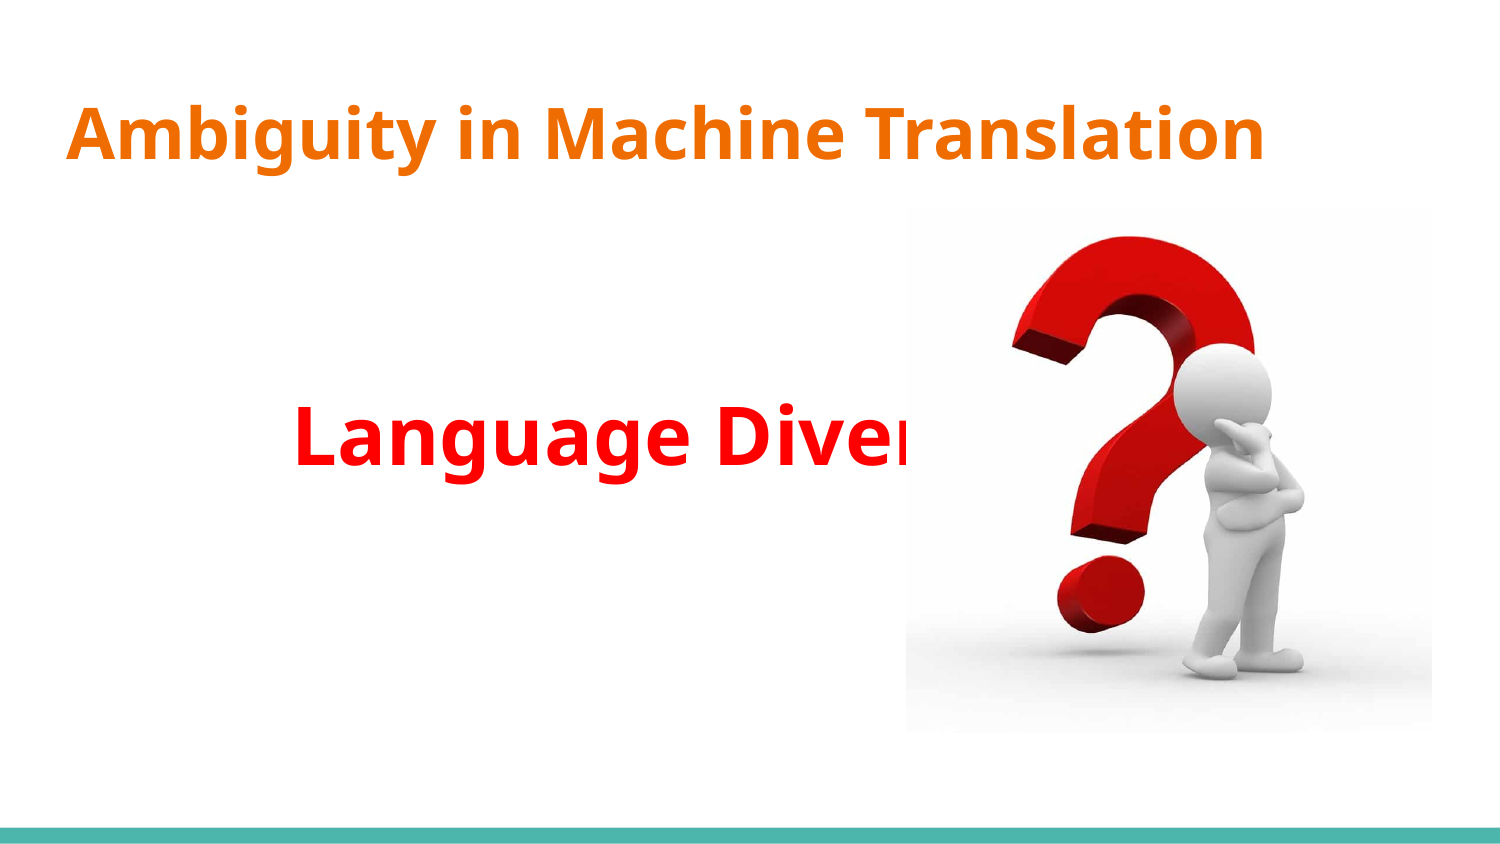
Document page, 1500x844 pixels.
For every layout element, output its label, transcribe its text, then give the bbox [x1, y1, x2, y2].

list Language Divergence [51, 207, 1449, 750]
picture [906, 207, 1432, 733]
title Ambiguity in Machine Translation [51, 72, 1449, 189]
